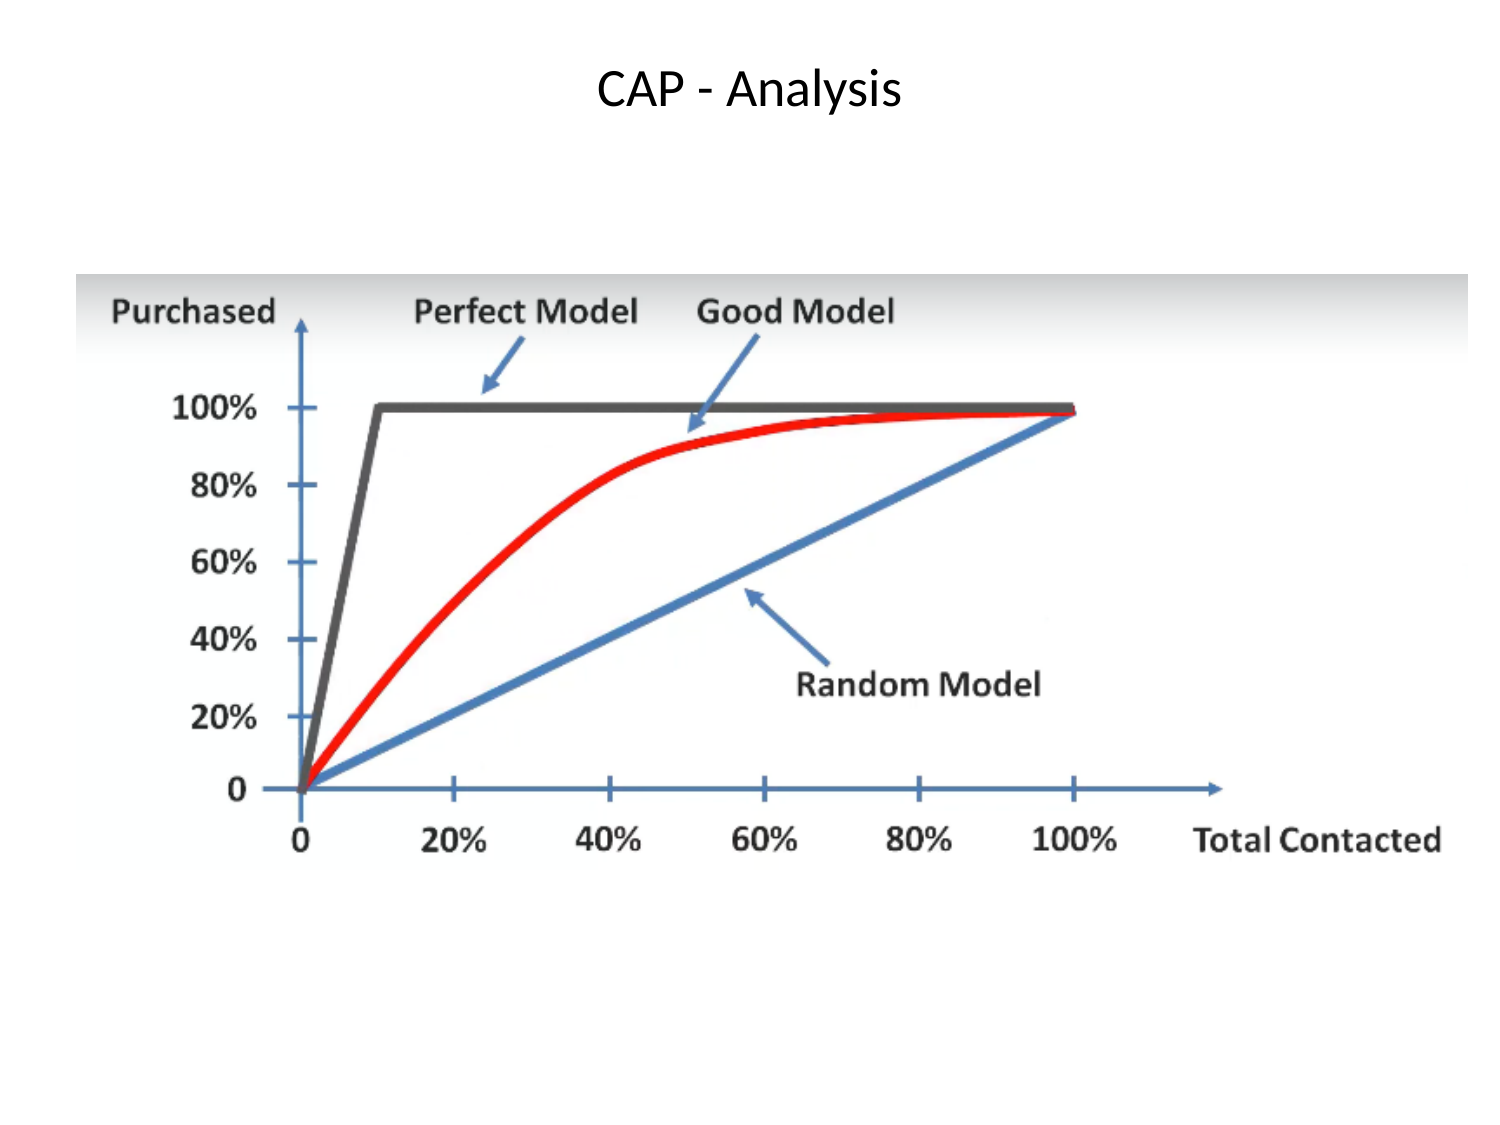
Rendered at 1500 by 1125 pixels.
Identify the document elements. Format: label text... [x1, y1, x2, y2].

picture [76, 273, 1468, 870]
title CAP - Analysis [75, 45, 1425, 126]
